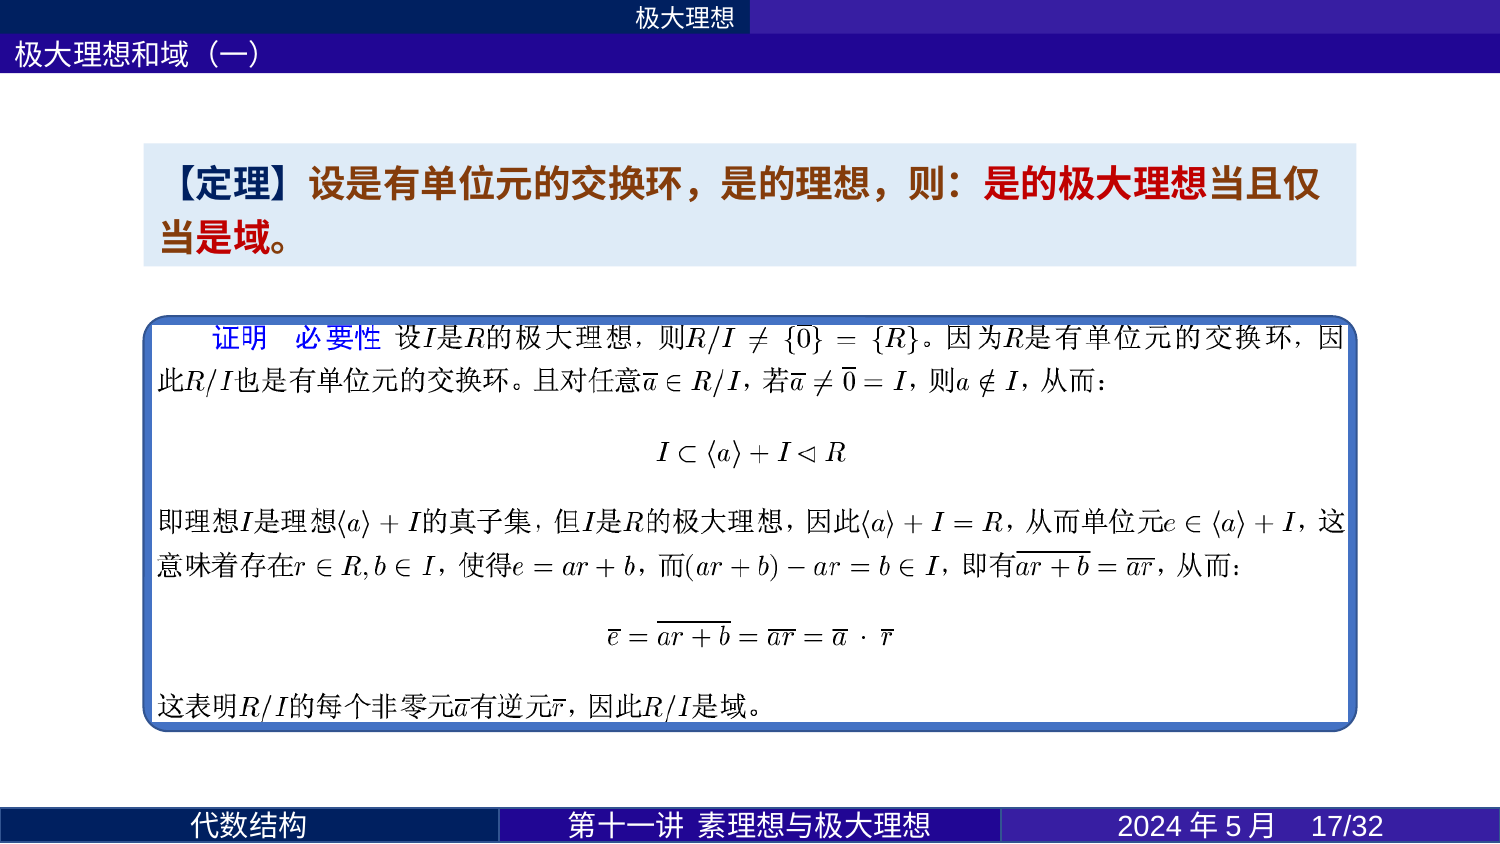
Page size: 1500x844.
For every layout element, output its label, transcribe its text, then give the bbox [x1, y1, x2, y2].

text_box [749, 0, 1500, 33]
text_box 极大理想 [0, 0, 749, 33]
text_box 极大理想和域（一） [0, 33, 1500, 74]
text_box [143, 316, 1357, 732]
text_box 代数结构 [0, 807, 498, 843]
text_box 2024年5月 17/32 [1000, 807, 1500, 843]
text_box 第十一讲 素理想与极大理想 [498, 807, 1000, 843]
